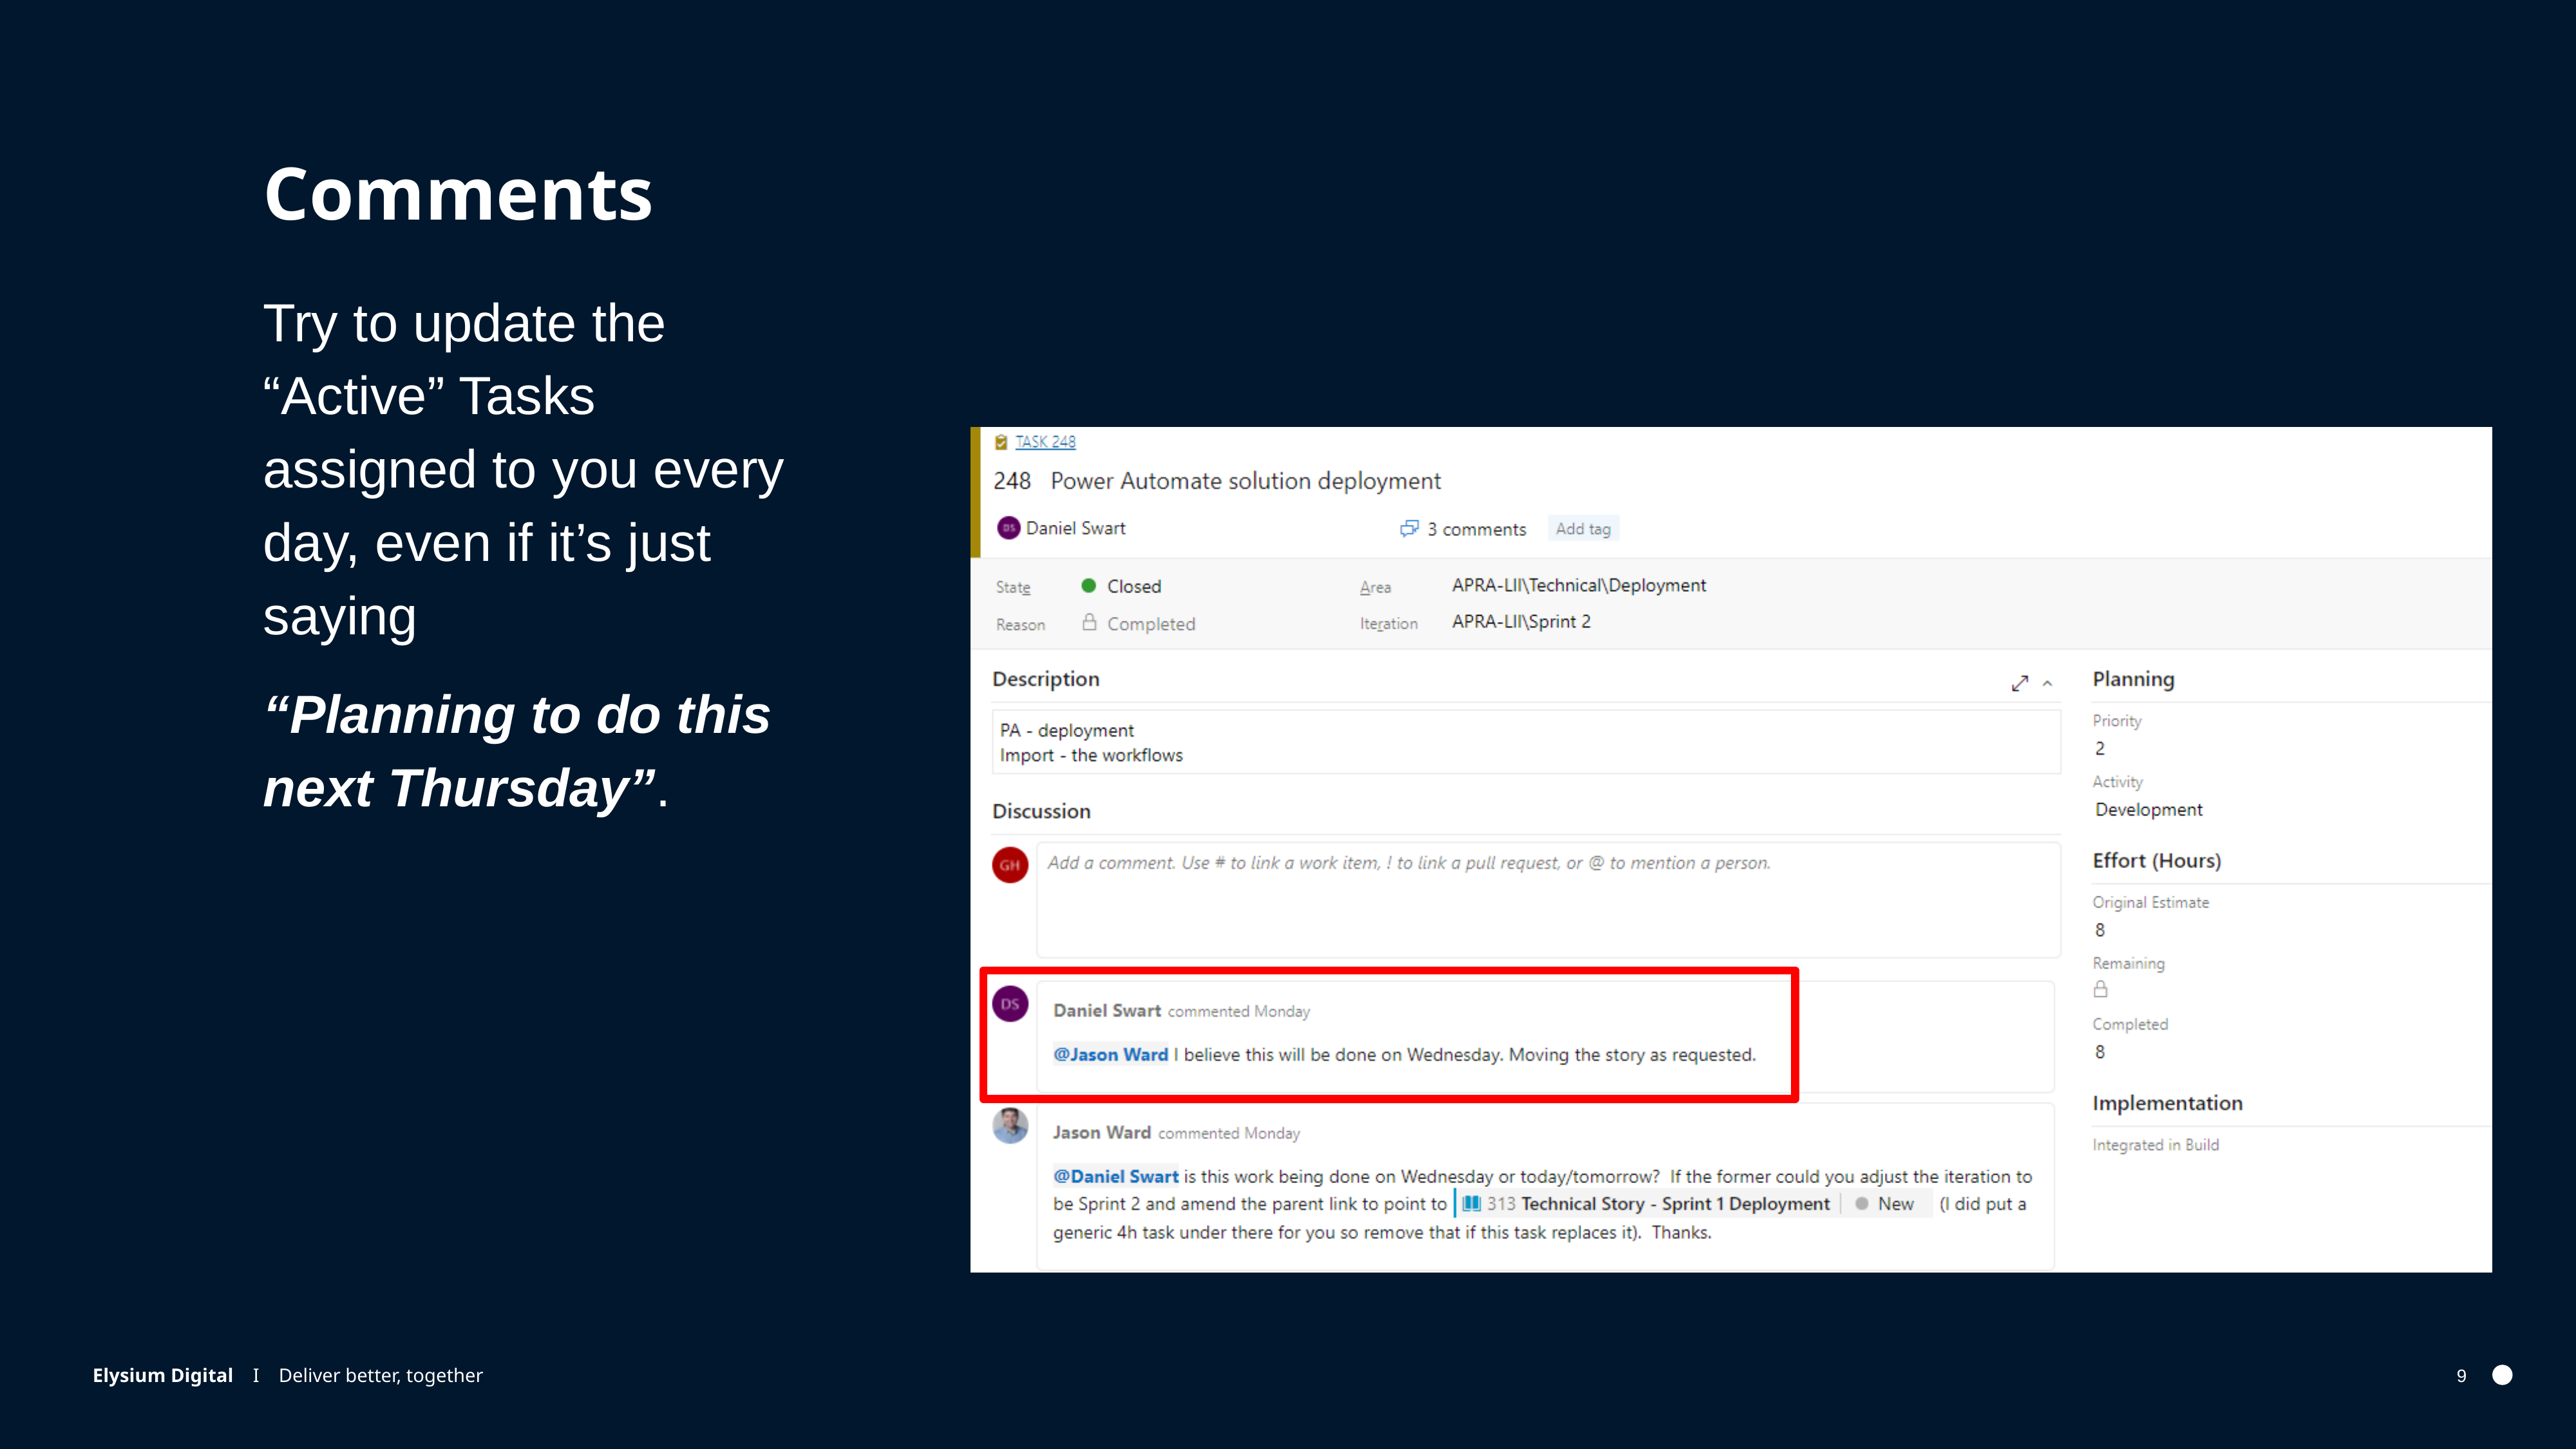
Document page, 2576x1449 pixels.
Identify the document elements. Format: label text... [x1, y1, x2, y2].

picture [971, 427, 2492, 1273]
title Comments [253, 124, 2293, 274]
list Try to update the “Active” Tasks assigned to you every day, even if it’s just saying “Planning to do this next Thursday”. [253, 274, 835, 1349]
